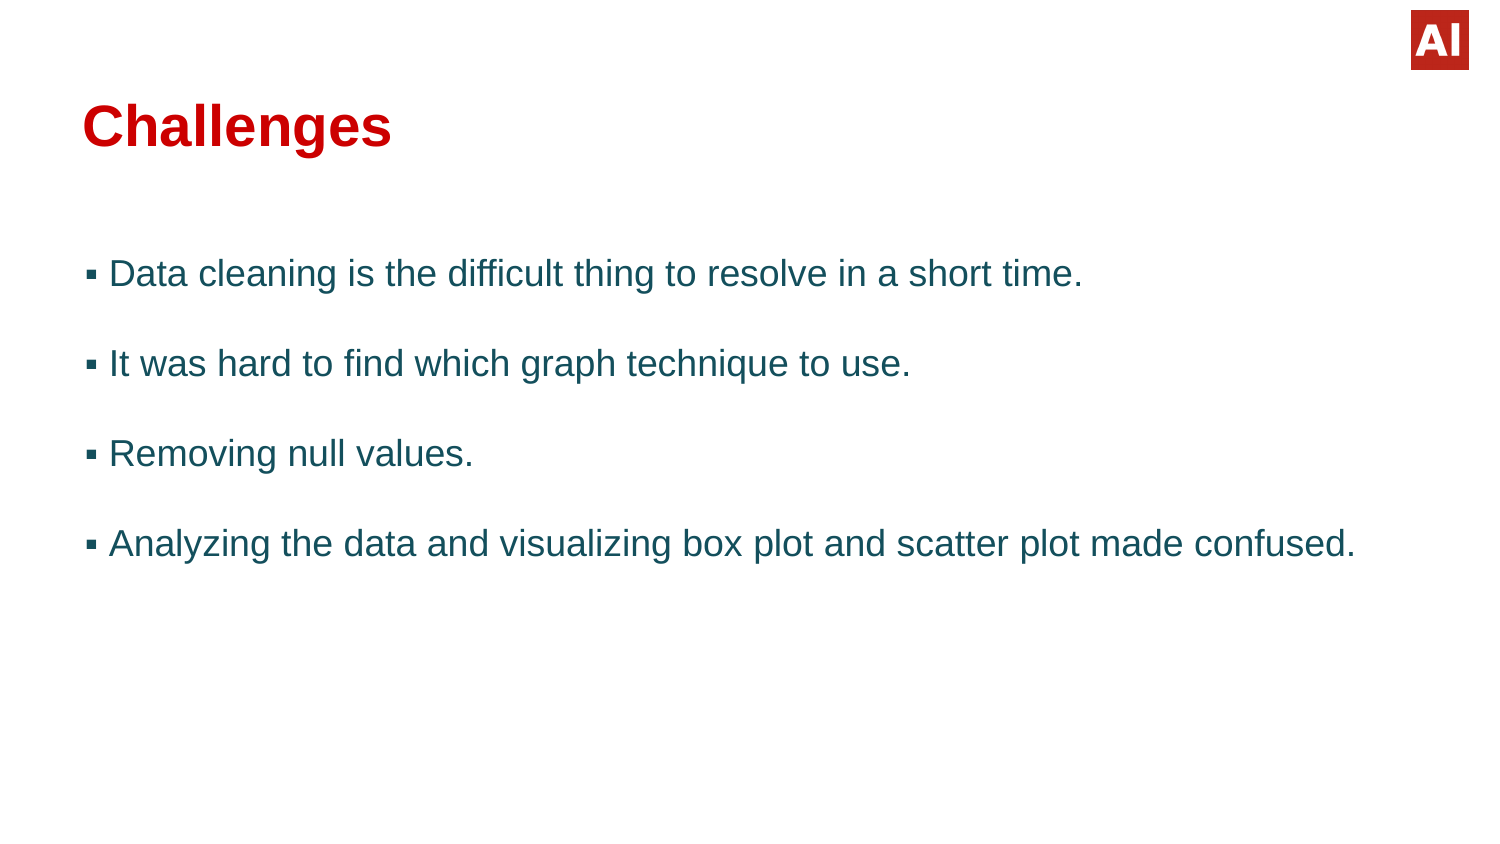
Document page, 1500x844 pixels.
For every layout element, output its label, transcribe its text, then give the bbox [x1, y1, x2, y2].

title Challenges [51, 72, 1449, 167]
picture [1411, 10, 1469, 70]
list ▪ Data cleaning is the difficult thing to resolve in a short time. ▪ It was hard to find which graph technique to use. ▪ Removing null values. ▪ Analyzing the data and visualizing box plot and scatter plot made confused. [51, 189, 1449, 750]
